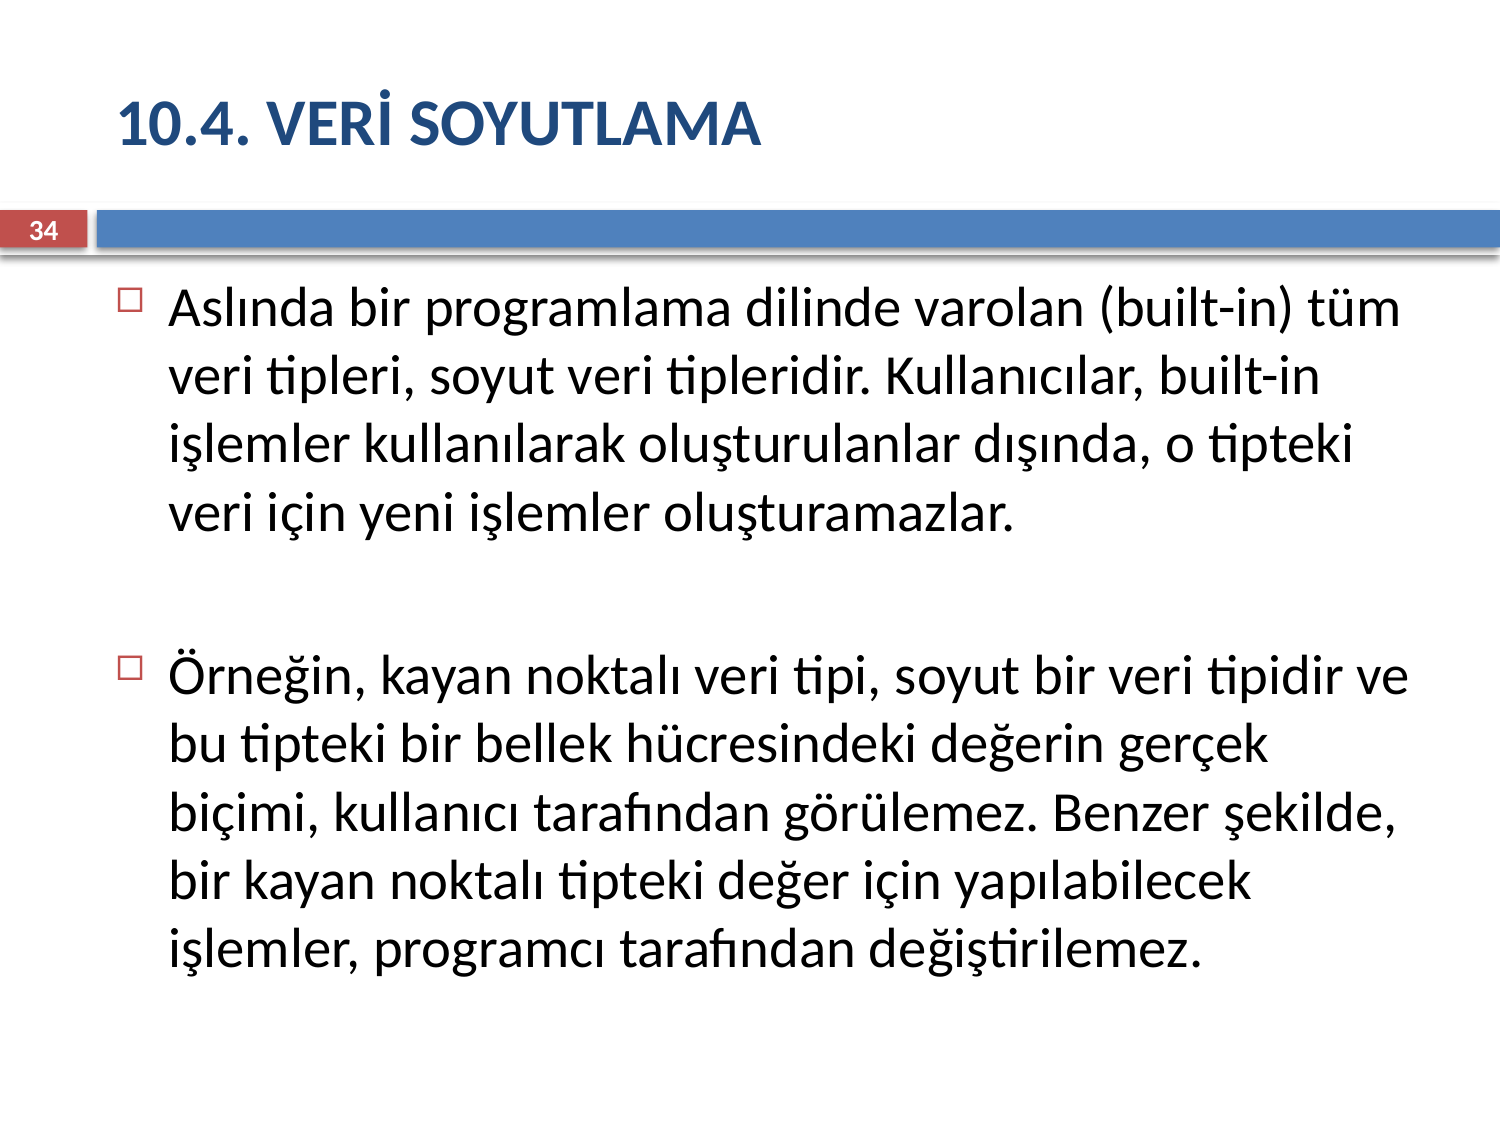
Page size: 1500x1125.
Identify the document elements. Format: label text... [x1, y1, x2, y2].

list Aslında bir programlama dilinde varolan (built-in) tüm veri tipleri, soyut veri tipleridir. Kullanıcılar, built-in işlemler kullanılarak oluşturulanlar dışında, o tipteki veri için yeni işlemler oluşturamazlar. Örneğin, kayan noktalı veri tipi, soyut bir veri tipidir ve bu tipteki bir bellek hücresindeki değerin gerçek biçimi, kullanıcı tarafından görülemez. Benzer şekilde, bir kayan noktalı tipteki değer için yapılabilecek işlemler, programcı tarafından değiştirilemez. [100, 262, 1438, 1000]
title 10.4. VERİ SOYUTLAMA [100, 37, 1438, 200]
slide_number 34 [0, 208, 88, 249]
